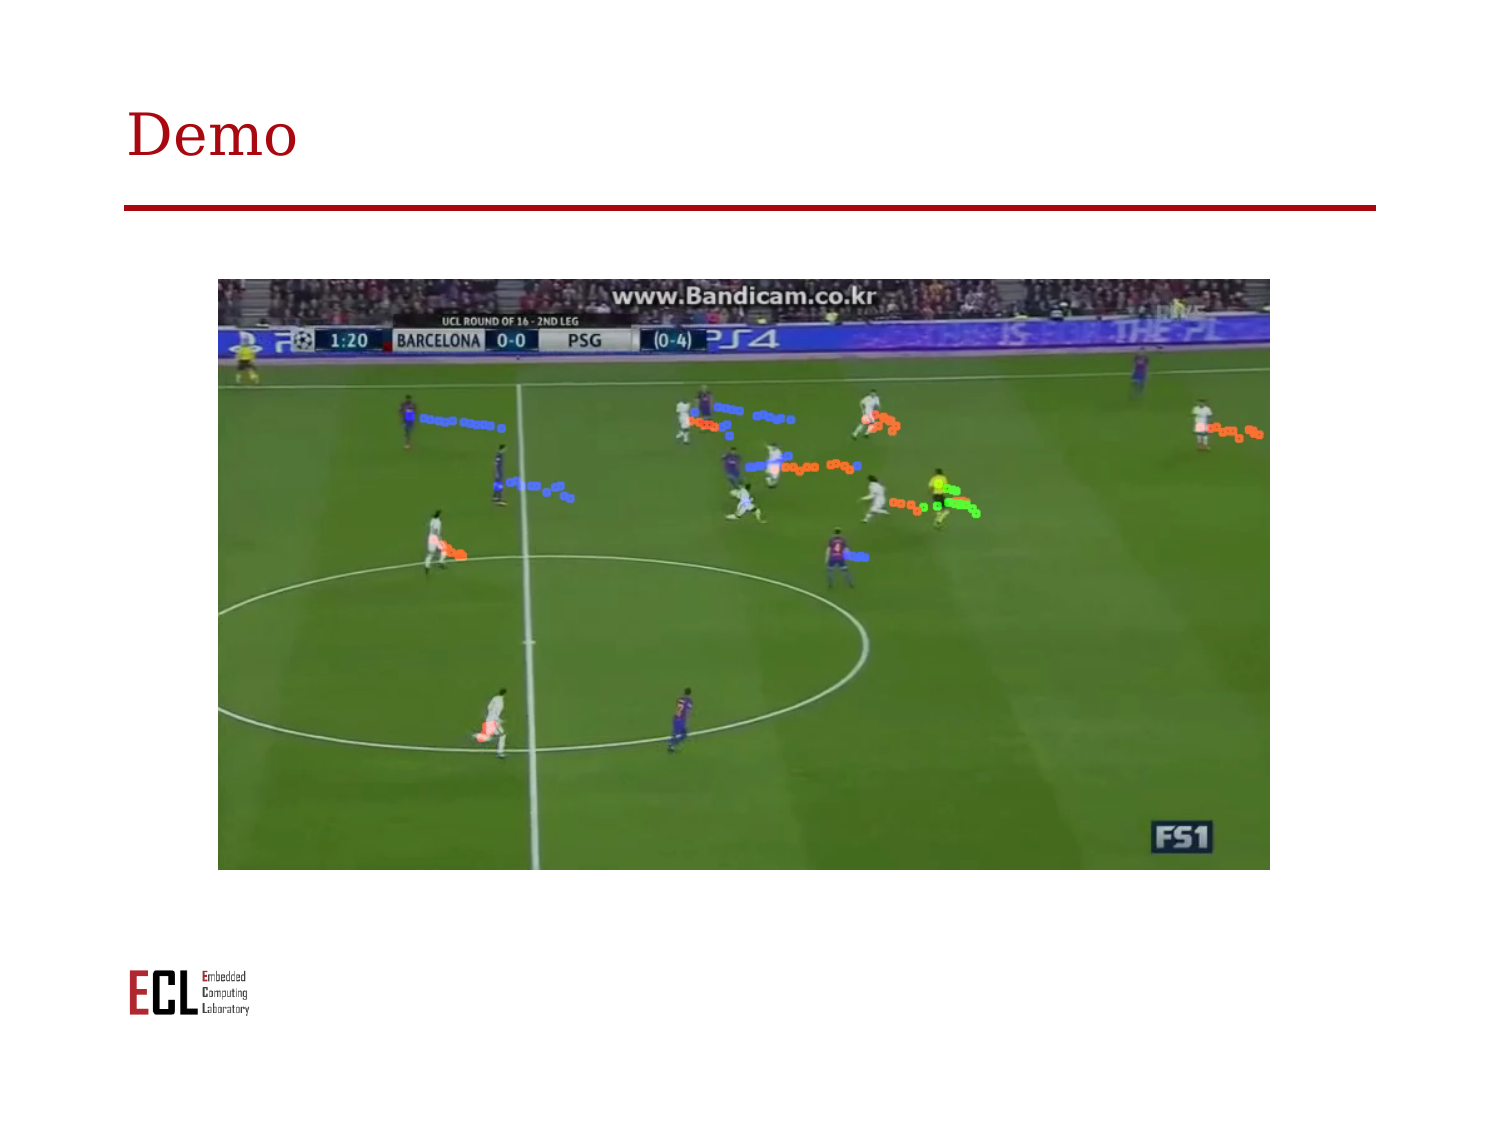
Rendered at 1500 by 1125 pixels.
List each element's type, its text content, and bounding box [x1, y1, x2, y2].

picture [123, 964, 254, 1021]
title Demo [112, 90, 1376, 183]
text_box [217, 278, 1271, 871]
